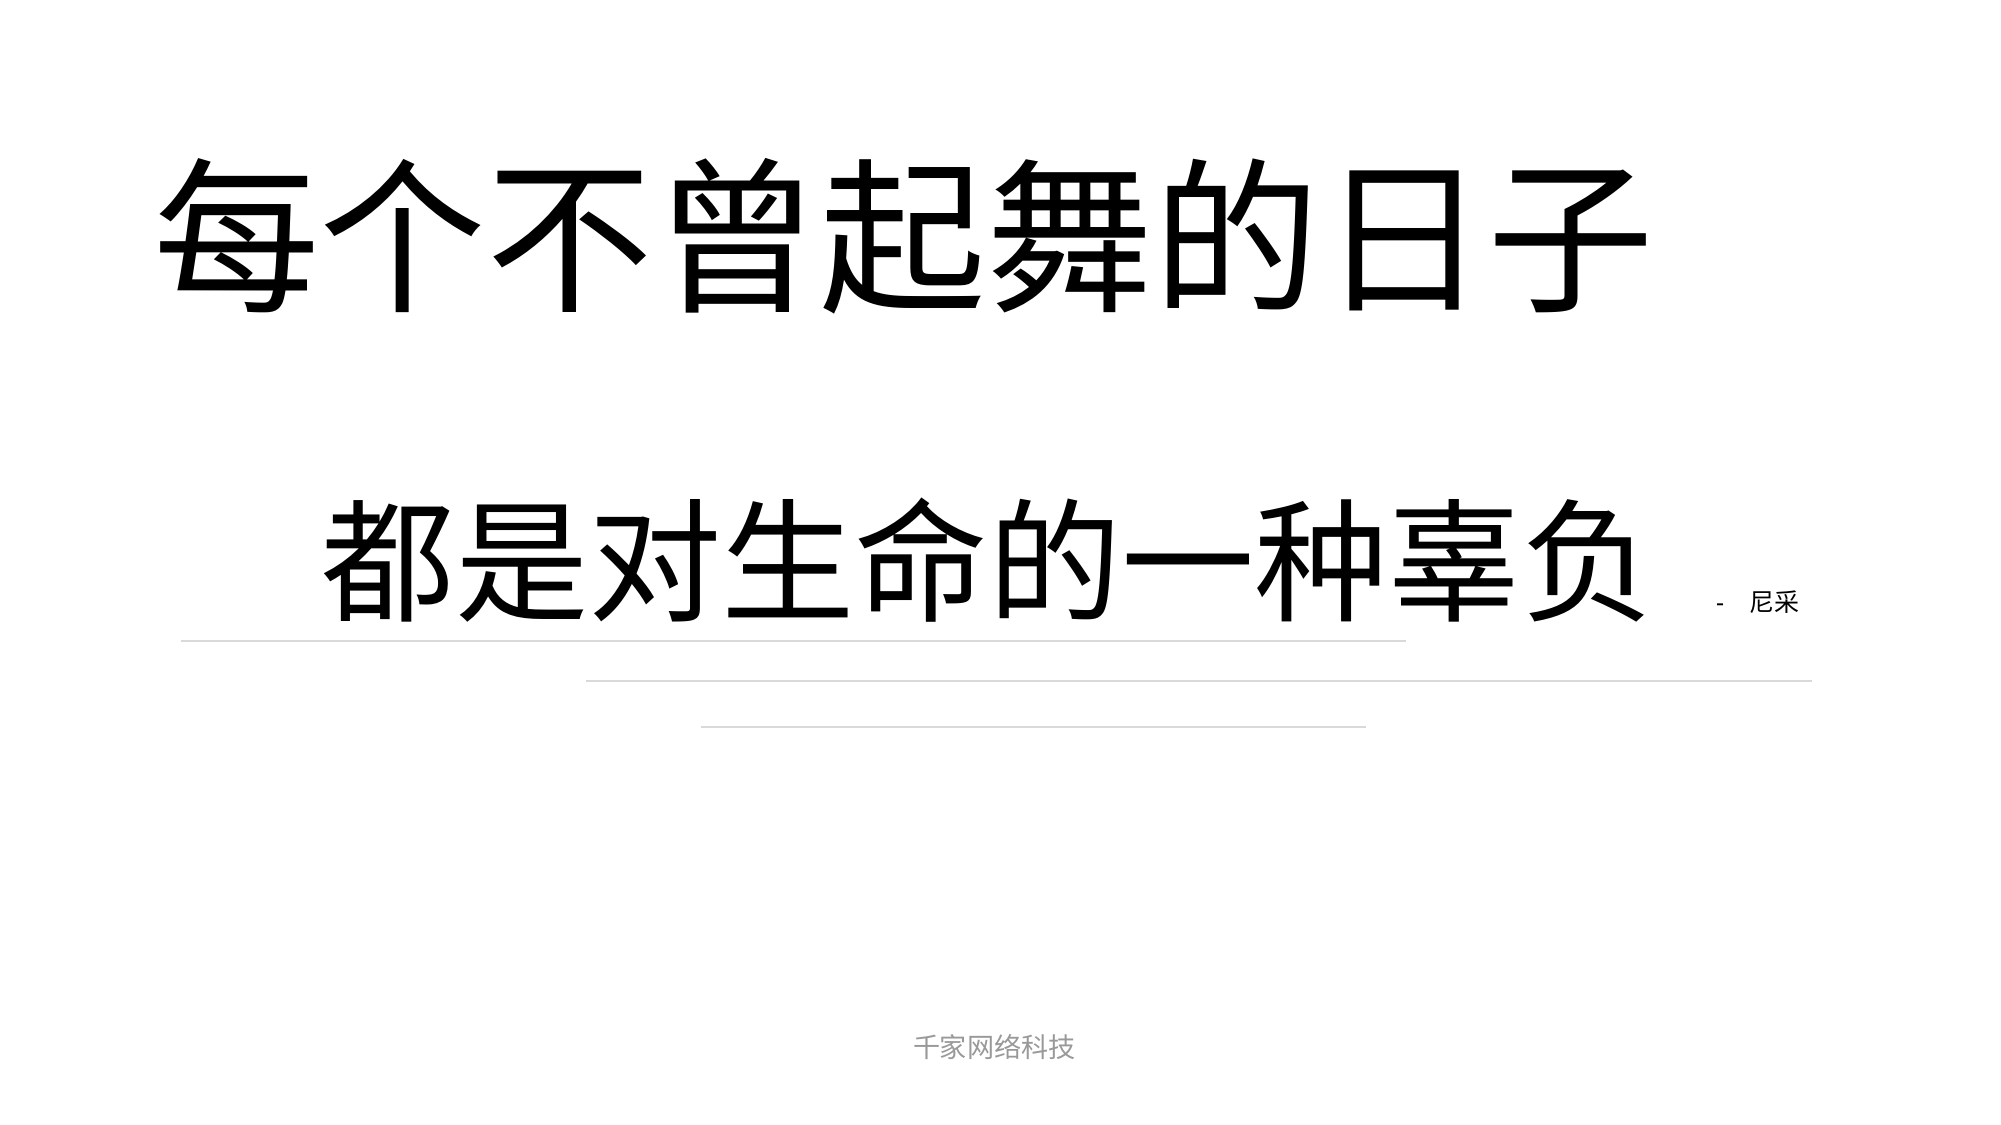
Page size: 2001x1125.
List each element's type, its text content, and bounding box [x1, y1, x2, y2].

text_box 每个不曾起舞的日子 [133, 112, 1765, 358]
text_box 都是对生命的一种辜负 - 尼采 [180, 457, 1875, 681]
subtitle 千家网络科技 [891, 971, 1109, 1083]
